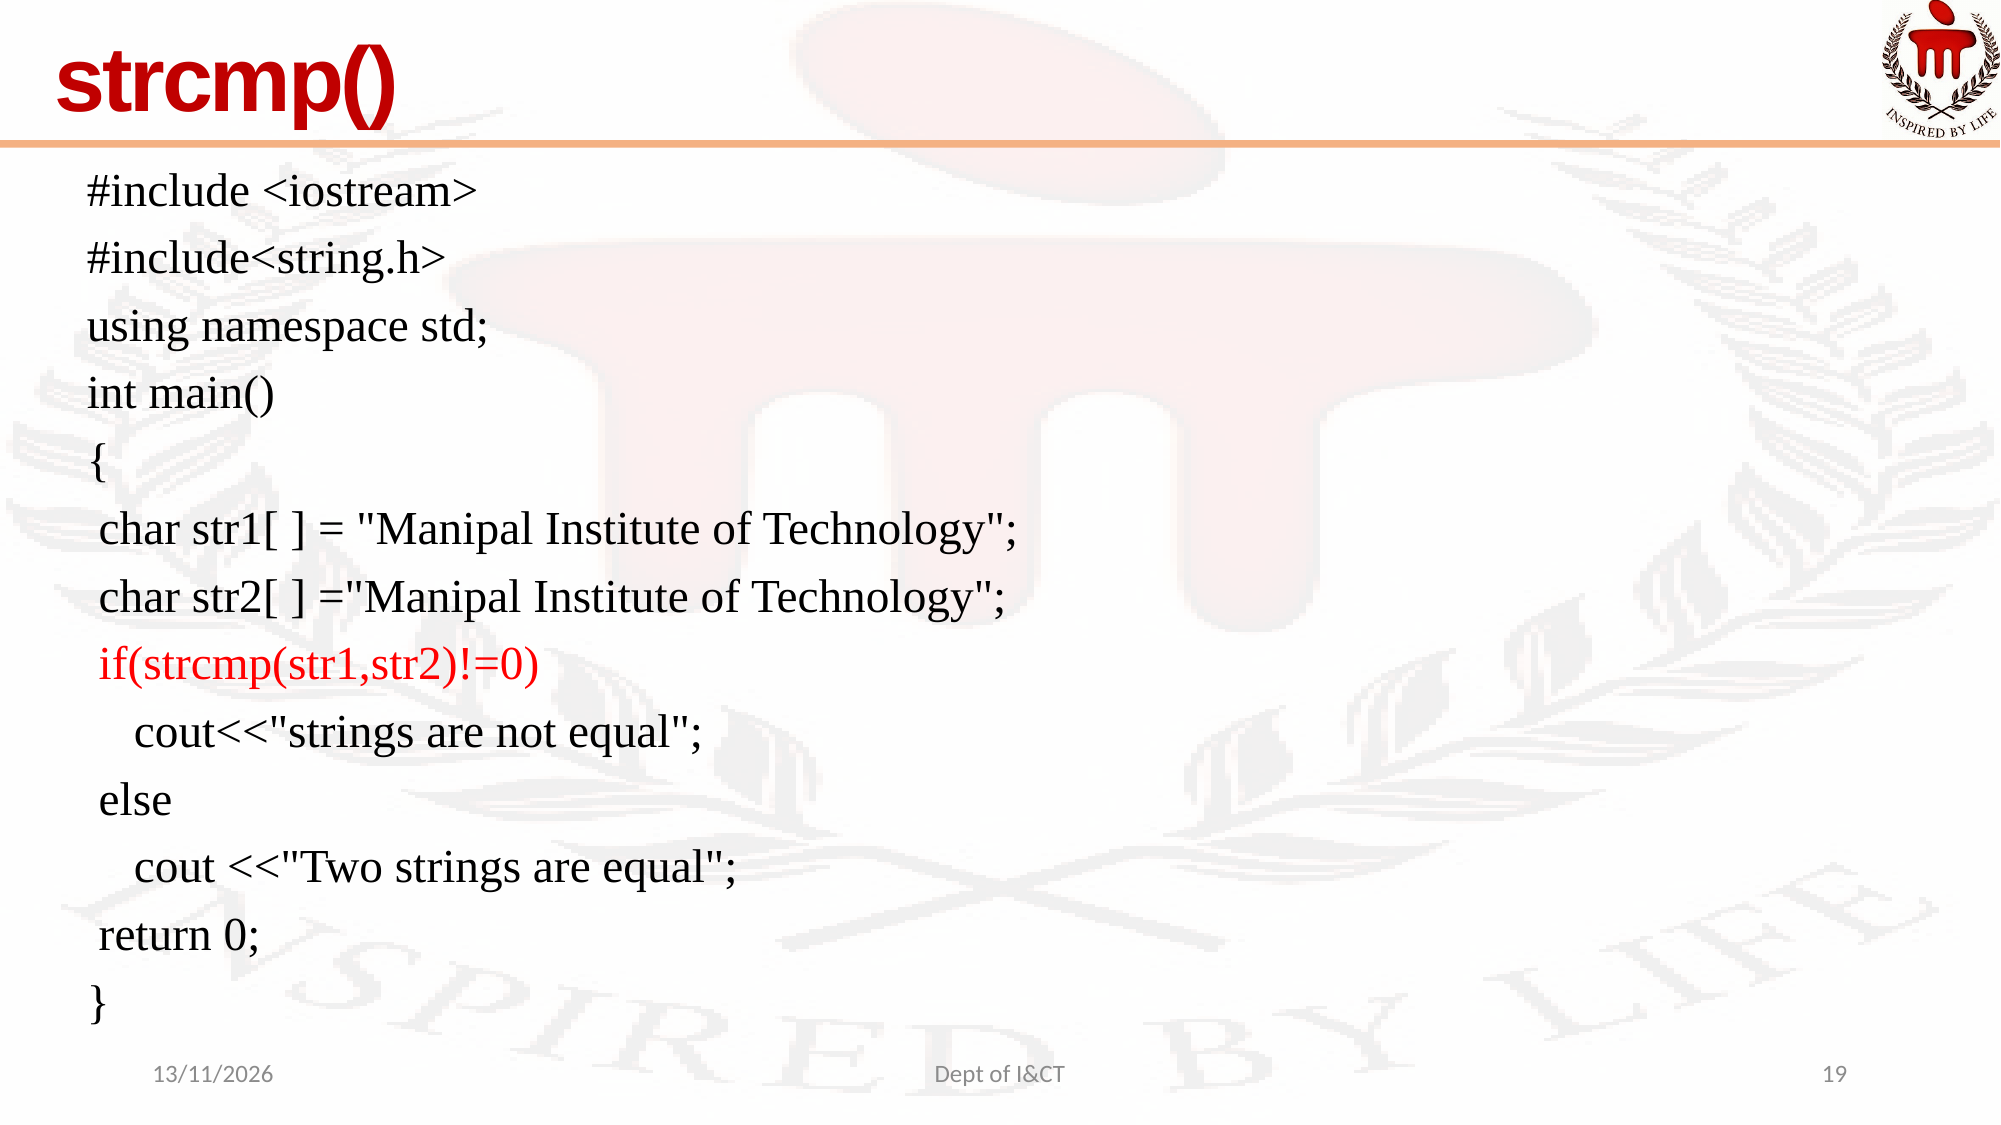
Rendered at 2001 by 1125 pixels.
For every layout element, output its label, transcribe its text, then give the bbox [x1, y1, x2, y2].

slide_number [137, 1042, 588, 1103]
slide_number 19 [1412, 1042, 1863, 1103]
title strcmp() [39, 22, 1863, 141]
picture [1882, 0, 2000, 140]
list #include <iostream> #include<string.h> using namespace std; int main() { char str1[ ] = "Manipal Institute of Technology"; char str2[ ] ="Manipal Institute of Technology"; if(strcmp(str1,str2)!=0) cout<<"strings are not equal"; else cout <<"Two strings are equal"; return 0; } [71, 157, 1861, 1043]
footer Dept of I&CT [662, 1042, 1338, 1103]
